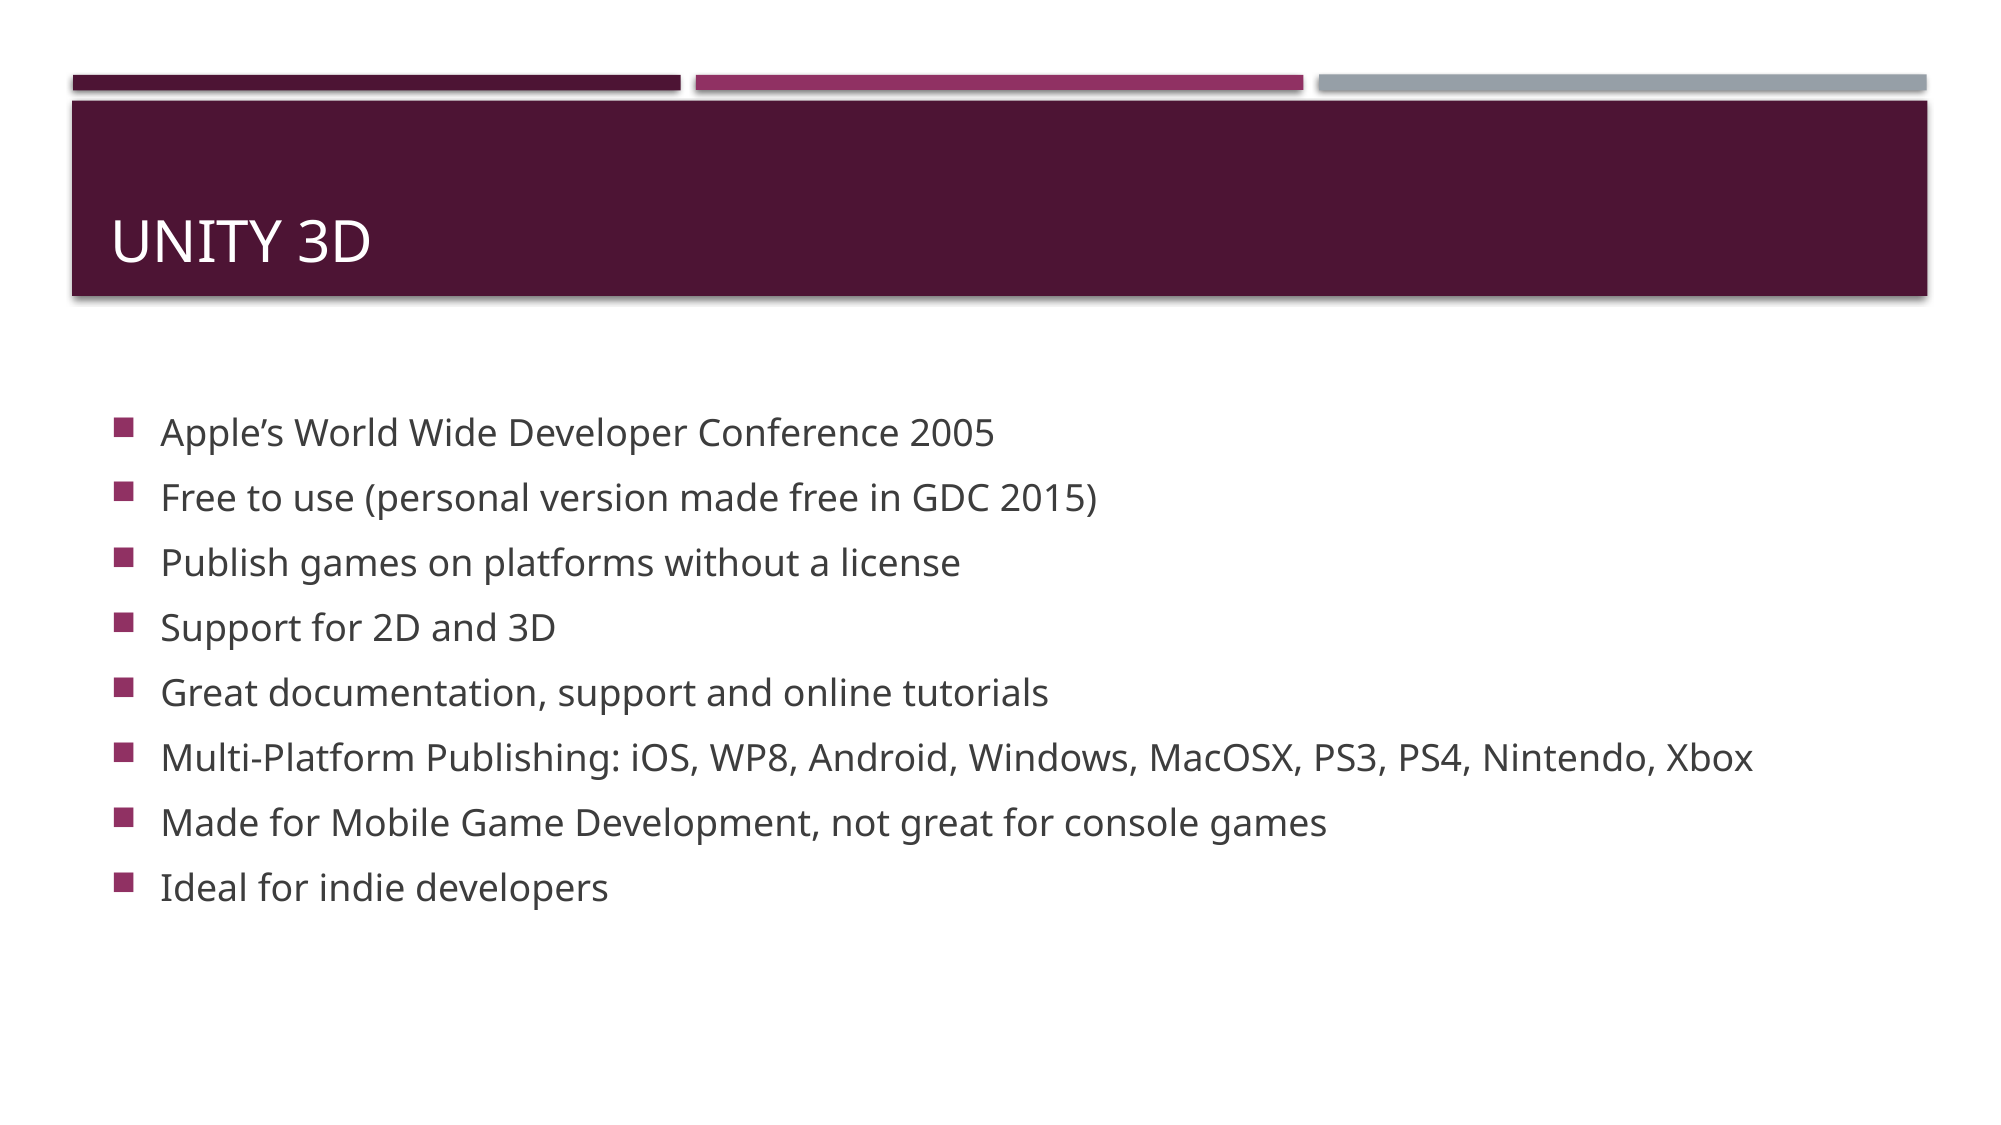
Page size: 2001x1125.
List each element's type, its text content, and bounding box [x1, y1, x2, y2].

title Unity 3D [95, 115, 1905, 282]
list Apple’s World Wide Developer Conference 2005 Free to use (personal version made free in GDC 2015) Publish games on platforms without a license Support for 2D and 3D Great documentation, support and online tutorials Multi-Platform Publishing: iOS, WP8, Android, Windows, MacOSX, PS3, PS4, Nintendo, Xbox Made for Mobile Game Development, not great for console games Ideal for indie developers [95, 357, 1905, 962]
